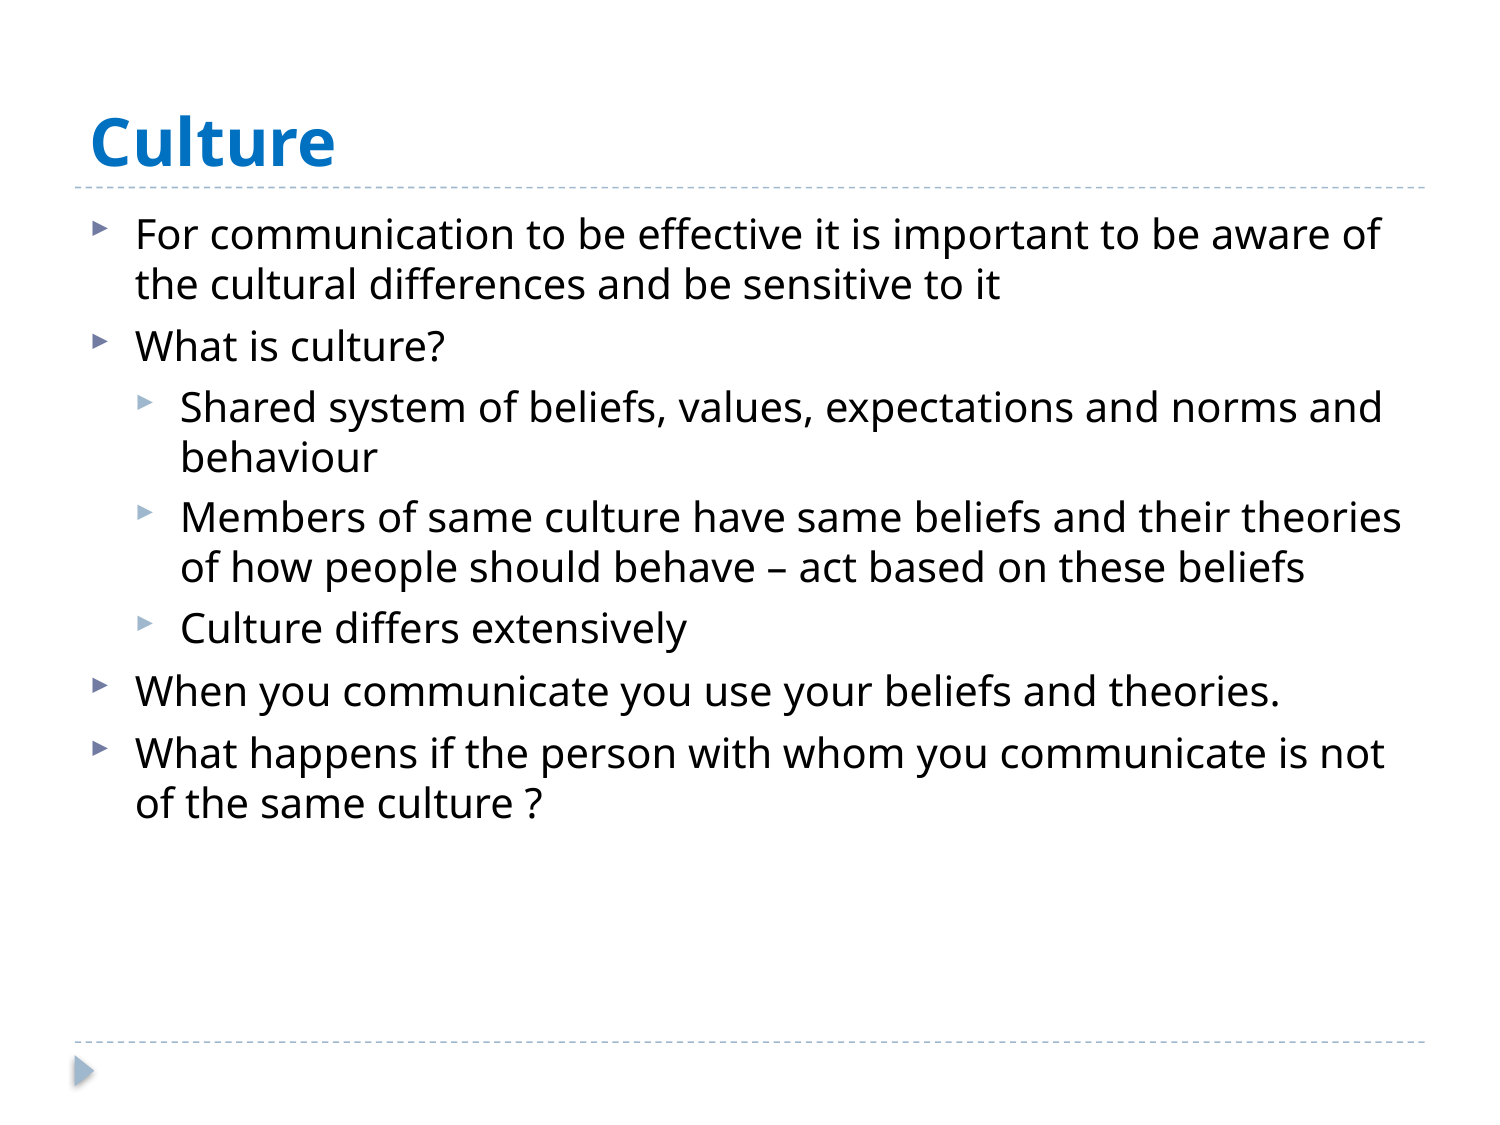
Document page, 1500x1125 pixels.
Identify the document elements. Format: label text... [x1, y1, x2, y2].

list For communication to be effective it is important to be aware of the cultural differences and be sensitive to it What is culture? Shared system of beliefs, values, expectations and norms and behaviour Members of same culture have same beliefs and their theories of how people should behave – act based on these beliefs Culture differs extensively When you communicate you use your beliefs and theories. What happens if the person with whom you communicate is not of the same culture ? [75, 200, 1425, 1010]
title Culture [75, 24, 1425, 188]
